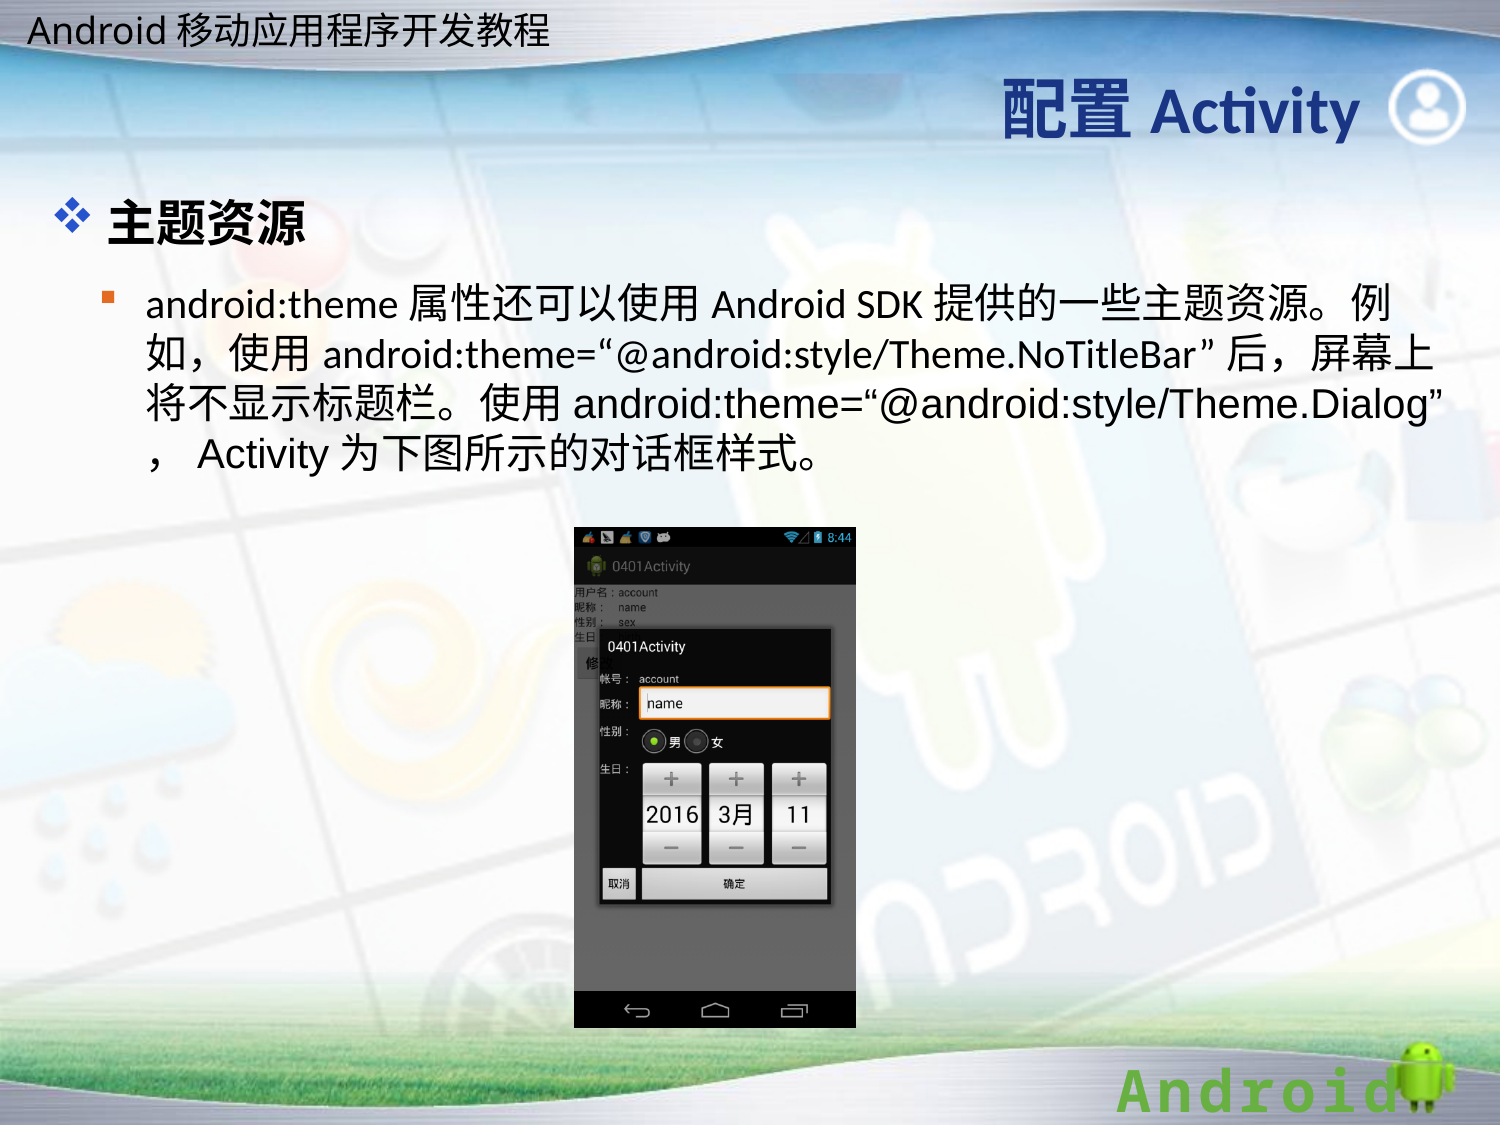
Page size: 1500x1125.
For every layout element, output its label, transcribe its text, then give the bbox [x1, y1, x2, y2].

title 配置Activity [213, 66, 1377, 147]
picture [0, 0, 1500, 1125]
text_box 主题资源 [35, 184, 1442, 270]
text_box android:theme属性还可以使用Android SDK提供的一些主题资源。例如，使用android:theme=“@android:style/Theme.NoTitleBar”后，屏幕上将不显示标题栏。使用android:theme=“@android:style/Theme.Dialog” ，Activity为下图所示的对话框样式。 [58, 269, 1465, 516]
